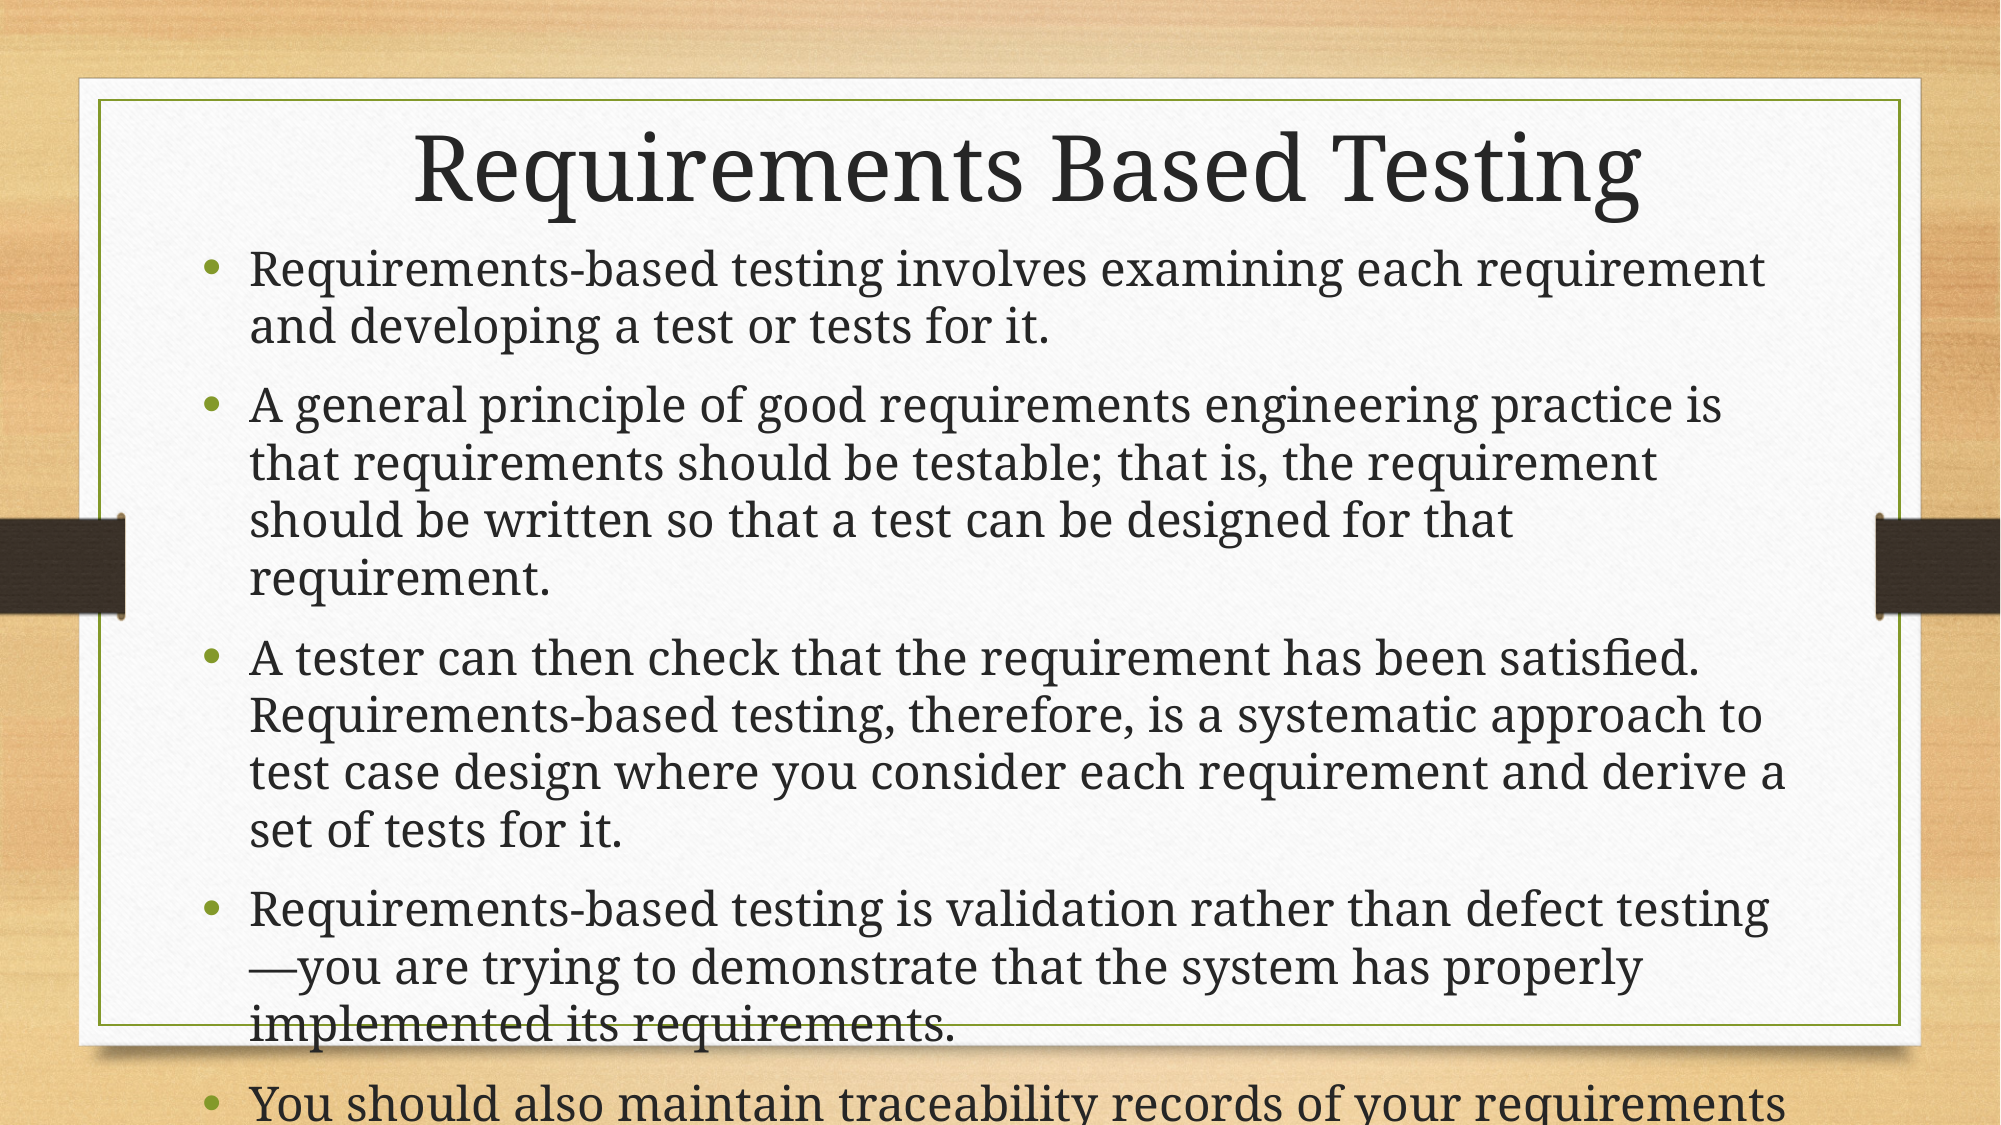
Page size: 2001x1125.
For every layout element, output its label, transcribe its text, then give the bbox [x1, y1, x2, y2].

text_box Requirements-based testing involves examining each requirement and developing a test or tests for it. A general principle of good requirements engineering practice is that requirements should be testable; that is, the requirement should be written so that a test can be designed for that requirement. A tester can then check that the requirement has been satisfied. Requirements-based testing, therefore, is a systematic approach to test case design where you consider each requirement and derive a set of tests for it. Requirements-based testing is validation rather than defect testing—you are trying to demonstrate that the system has properly implemented its requirements. You should also maintain traceability records of your requirements based testing, which link the tests to the specific requirements that are being tested. [187, 230, 1834, 974]
picture [0, 0, 2001, 1125]
text_box Requirements Based Testing [347, 102, 1710, 230]
